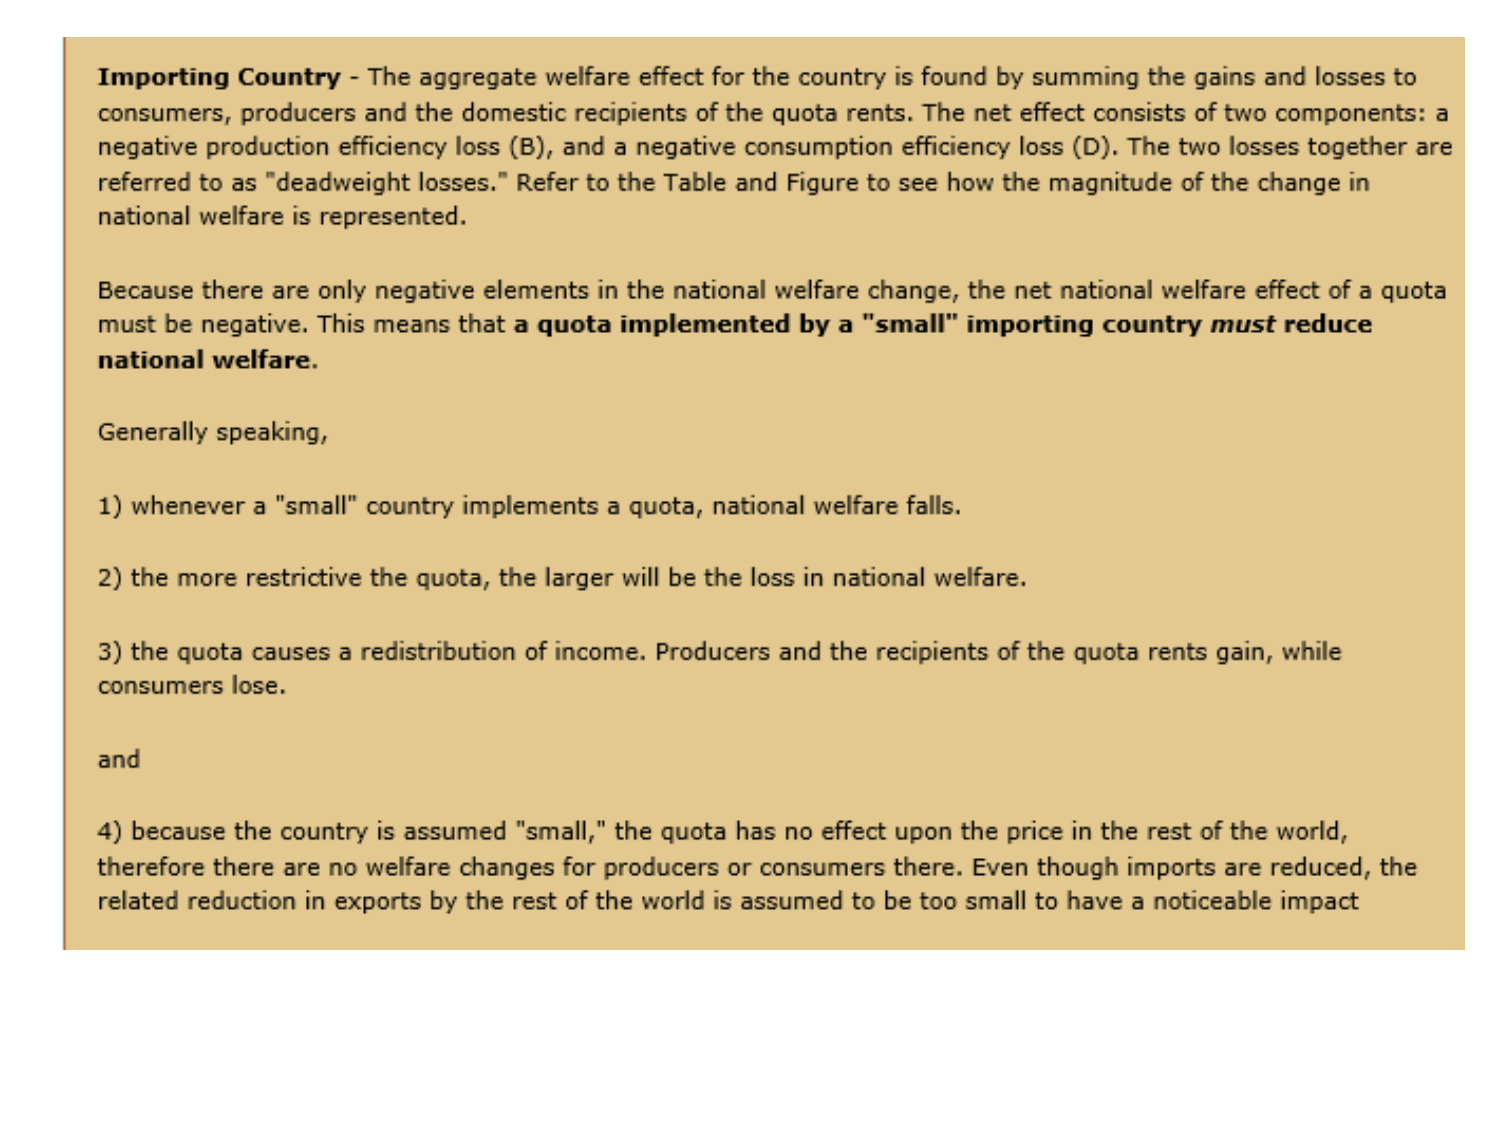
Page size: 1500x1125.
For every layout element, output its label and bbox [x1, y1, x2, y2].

picture [62, 37, 1466, 951]
